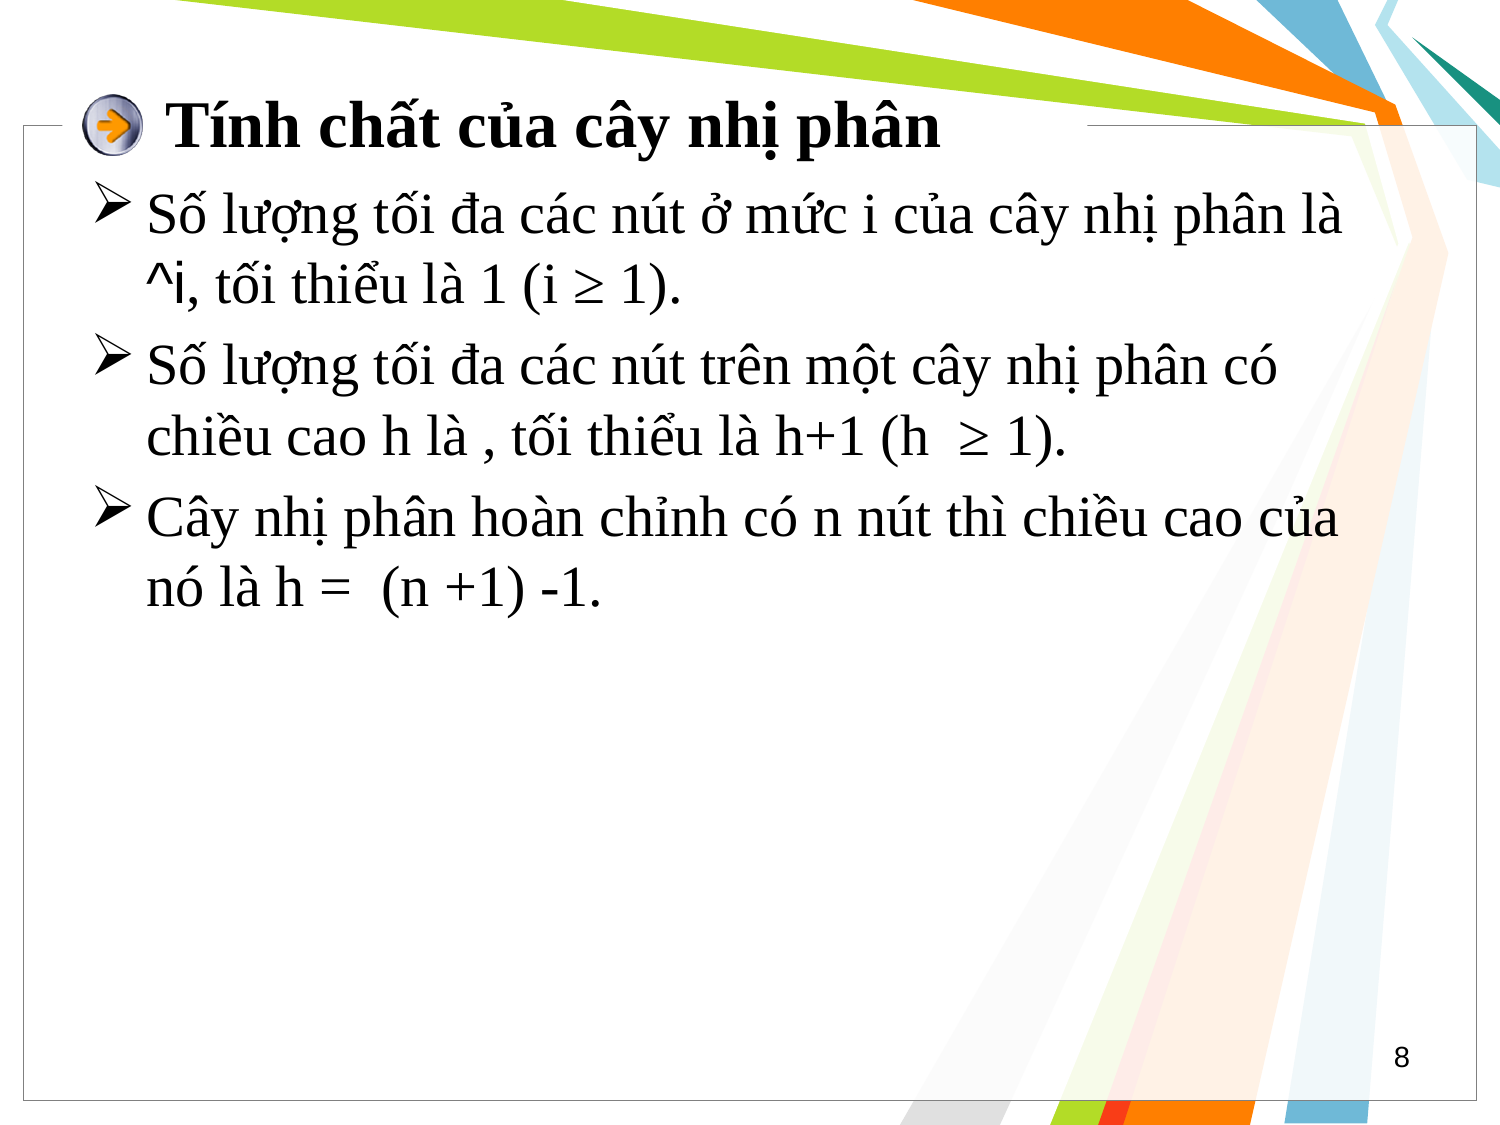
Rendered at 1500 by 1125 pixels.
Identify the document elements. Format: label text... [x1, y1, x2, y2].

slide_number 8 [1074, 1030, 1425, 1081]
picture [82, 94, 143, 156]
title Tính chất của cây nhị phân [150, 75, 1184, 168]
